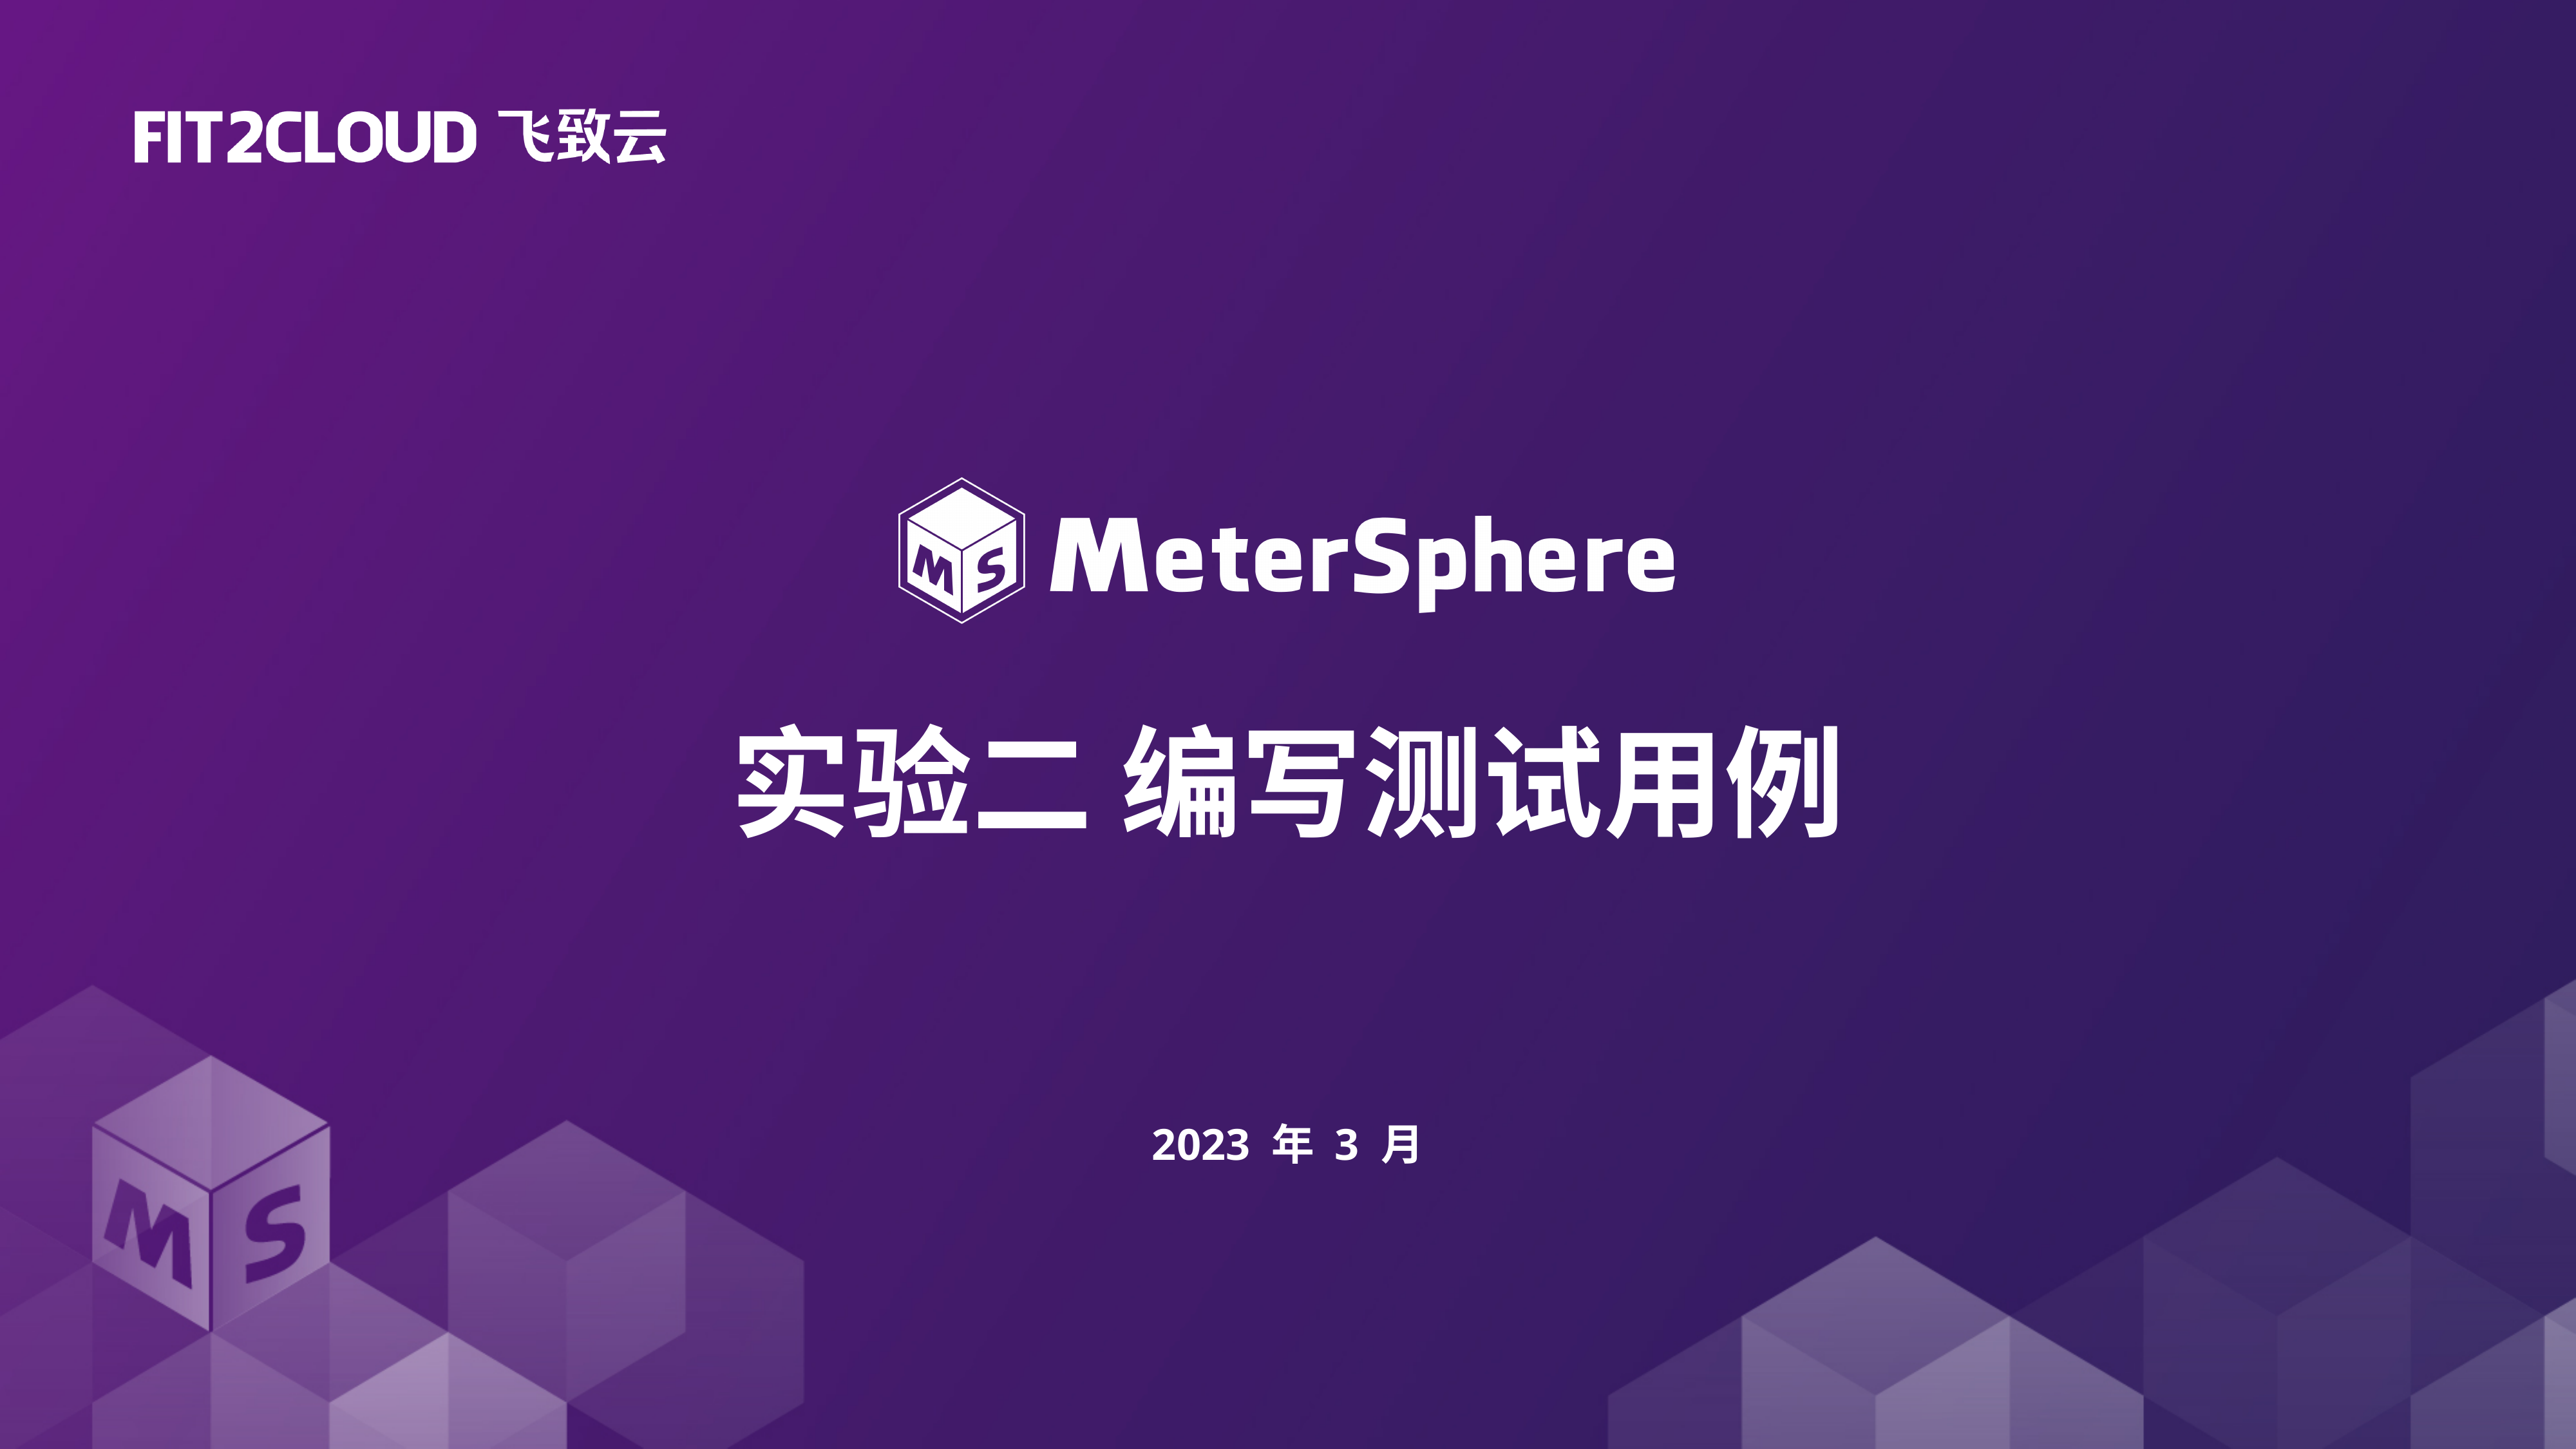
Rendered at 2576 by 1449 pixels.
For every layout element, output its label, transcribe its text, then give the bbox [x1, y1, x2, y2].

text_box 2023 年 3 月 [964, 1107, 1612, 1179]
text_box 实验二 编写测试用例 [721, 697, 1855, 862]
picture [0, 0, 2576, 1449]
